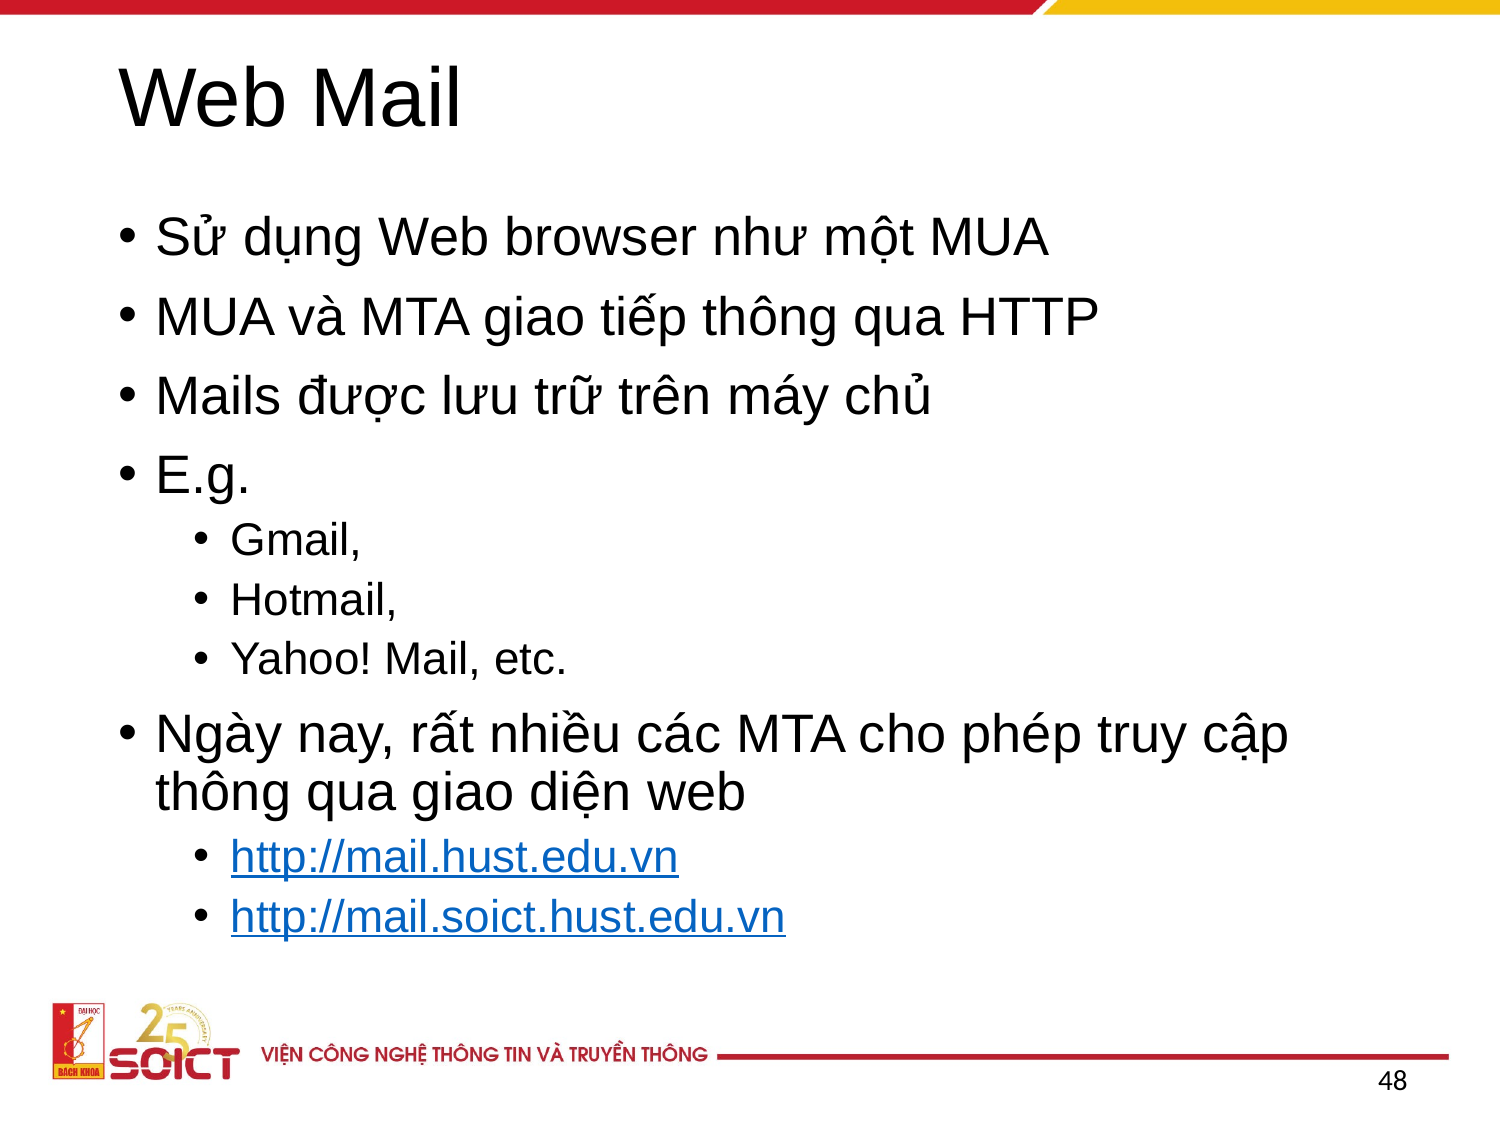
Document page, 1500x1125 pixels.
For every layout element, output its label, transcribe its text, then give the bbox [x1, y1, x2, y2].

list Sử dụng Web browser như một MUA MUA và MTA giao tiếp thông qua HTTP Mails được lưu trữ trên máy chủ E.g. Gmail, Hotmail, Yahoo! Mail, etc. Ngày nay, rất nhiều các MTA cho phép truy cập thông qua giao diện web http://mail.hust.edu.vn http://mail.soict.hust.edu.vn [103, 201, 1397, 1014]
picture [0, 0, 1500, 1125]
slide_number 48 [1328, 1049, 1423, 1109]
title Web Mail [103, 38, 1397, 161]
